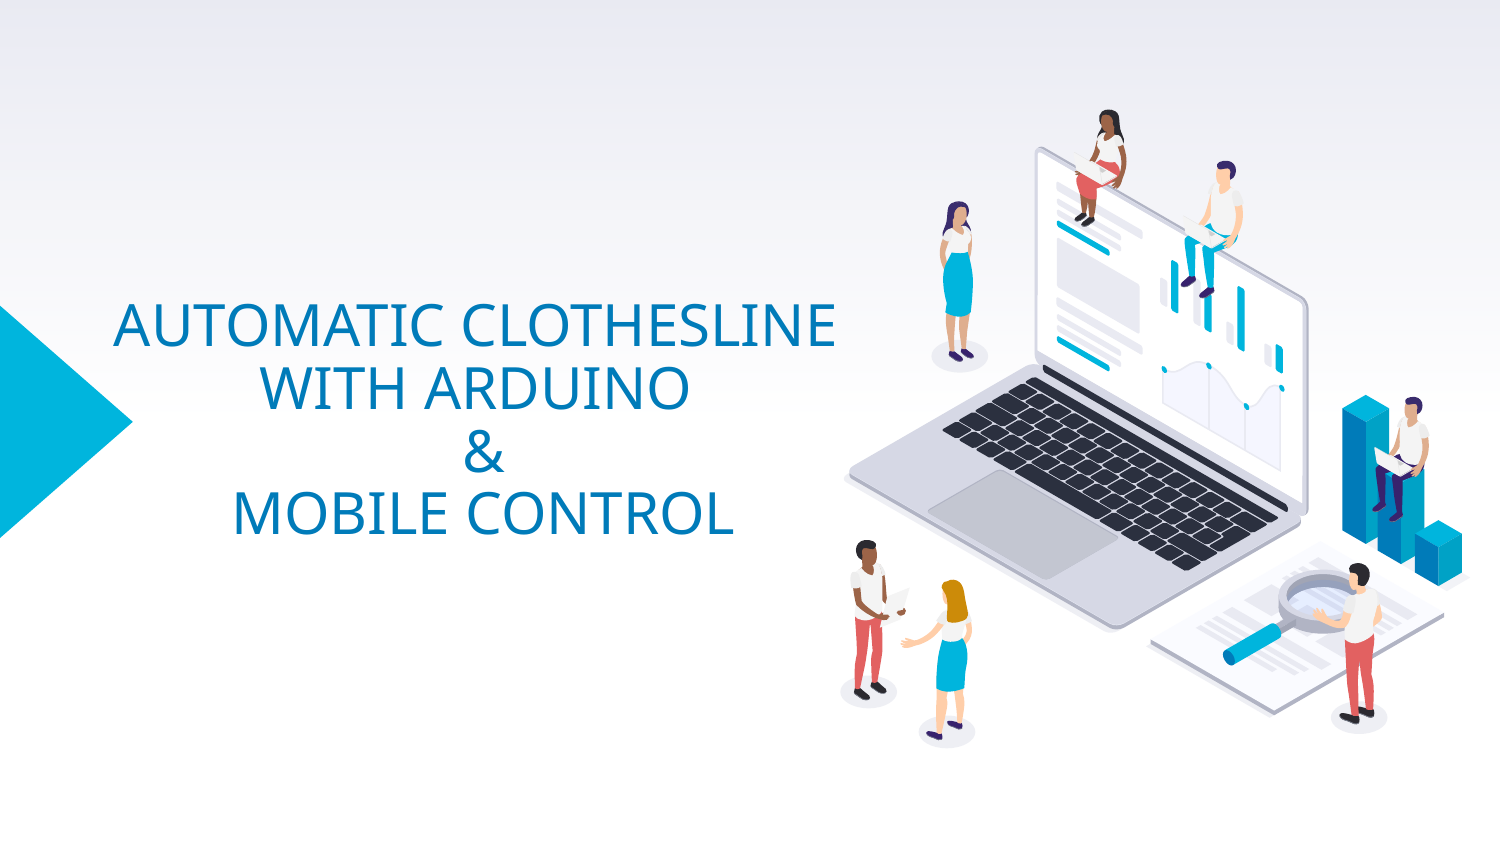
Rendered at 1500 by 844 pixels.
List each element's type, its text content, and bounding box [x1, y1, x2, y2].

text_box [839, 109, 1471, 749]
title AUTOMATIC CLOTHESLINE WITH ARDUINO & MOBILE CONTROL [76, 305, 834, 538]
